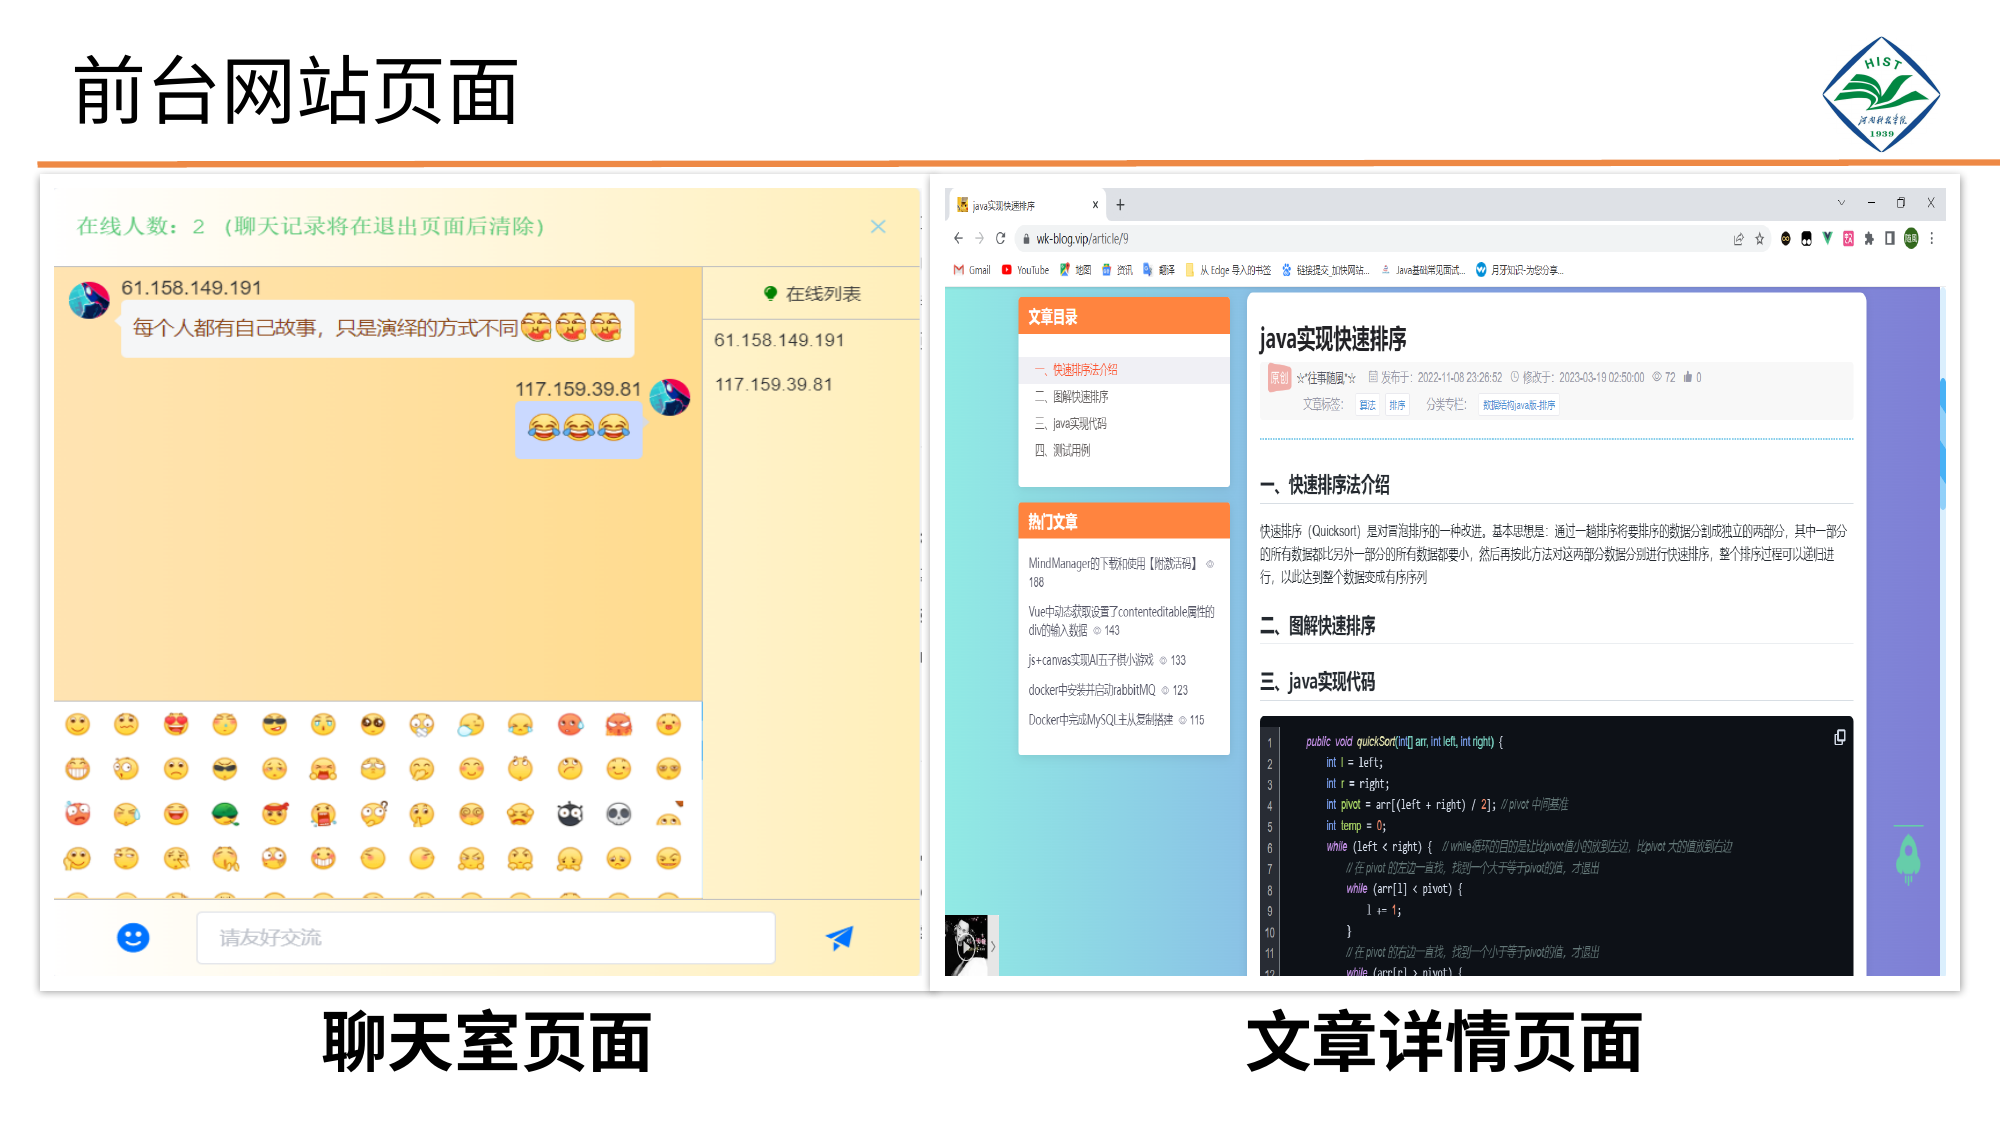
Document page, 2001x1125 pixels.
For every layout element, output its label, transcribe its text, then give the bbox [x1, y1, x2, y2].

text_box 聊天室页面 [180, 992, 795, 1088]
text_box 前台网站页面 [56, 36, 537, 142]
text_box 文章详情页面 [1138, 992, 1753, 1088]
picture [1822, 36, 1941, 153]
picture [54, 188, 922, 977]
picture [944, 188, 1946, 977]
